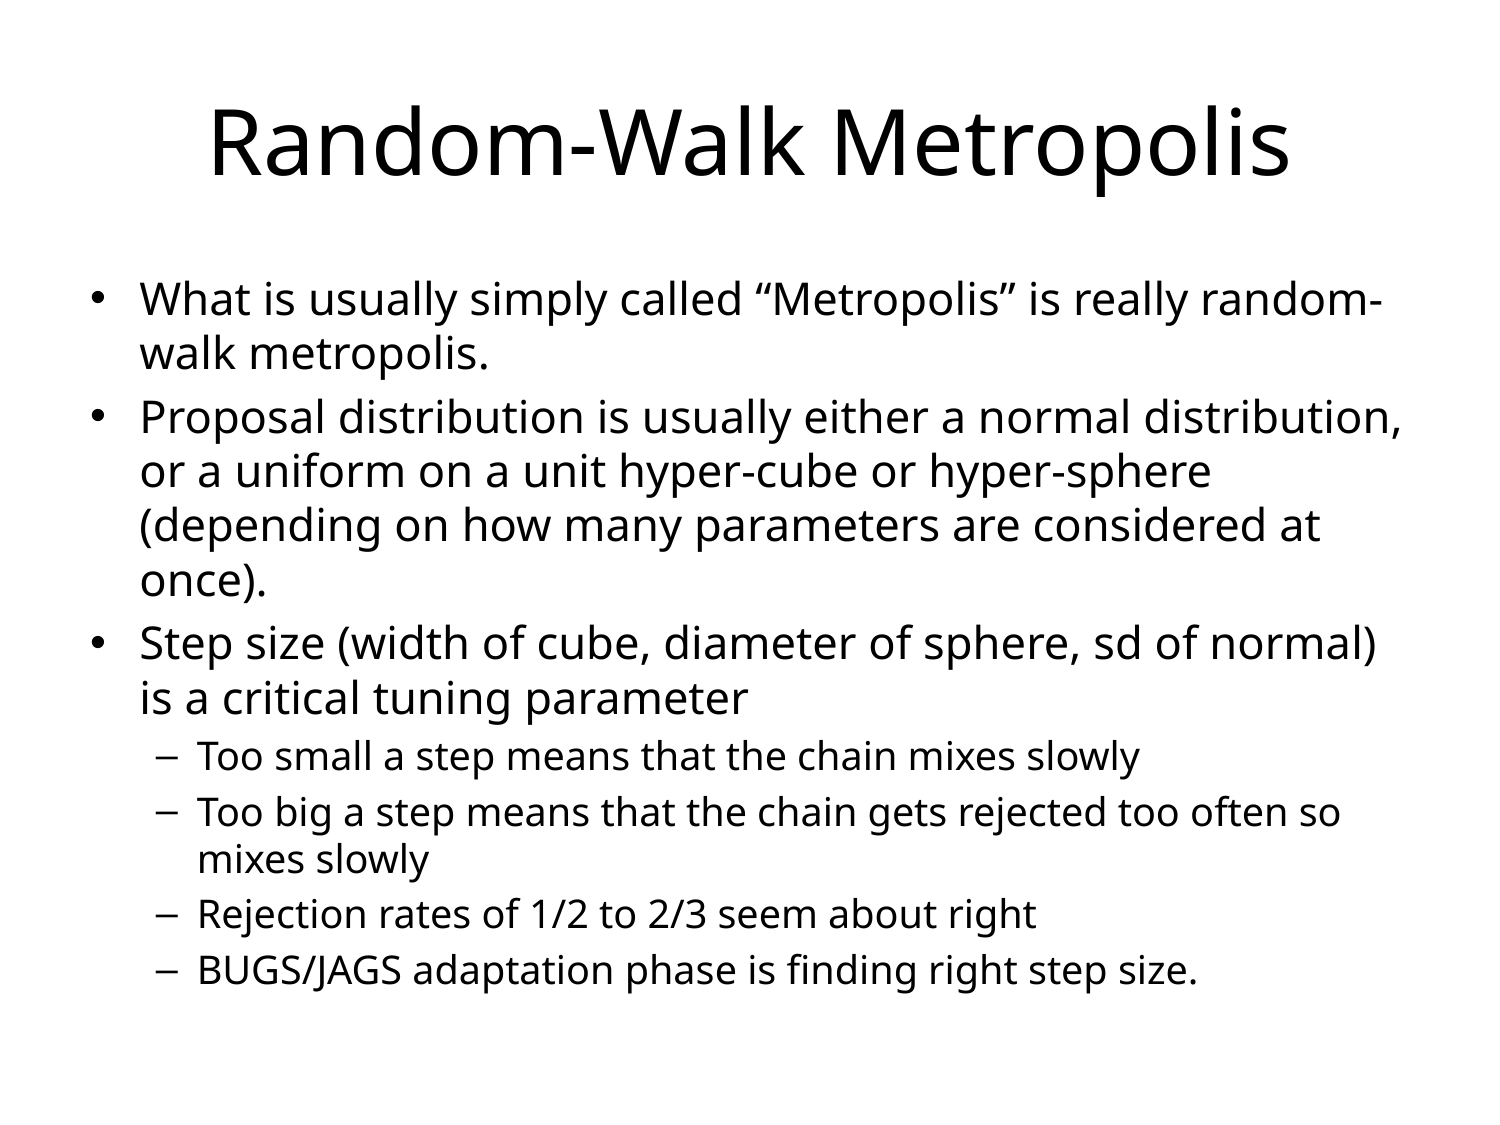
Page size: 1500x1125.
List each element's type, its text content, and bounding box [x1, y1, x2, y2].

list What is usually simply called “Metropolis” is really random-walk metropolis. Proposal distribution is usually either a normal distribution, or a uniform on a unit hyper-cube or hyper-sphere (depending on how many parameters are considered at once). Step size (width of cube, diameter of sphere, sd of normal) is a critical tuning parameter Too small a step means that the chain mixes slowly Too big a step means that the chain gets rejected too often so mixes slowly Rejection rates of 1/2 to 2/3 seem about right BUGS/JAGS adaptation phase is finding right step size. [75, 262, 1425, 1005]
title Random-Walk Metropolis [75, 45, 1425, 233]
